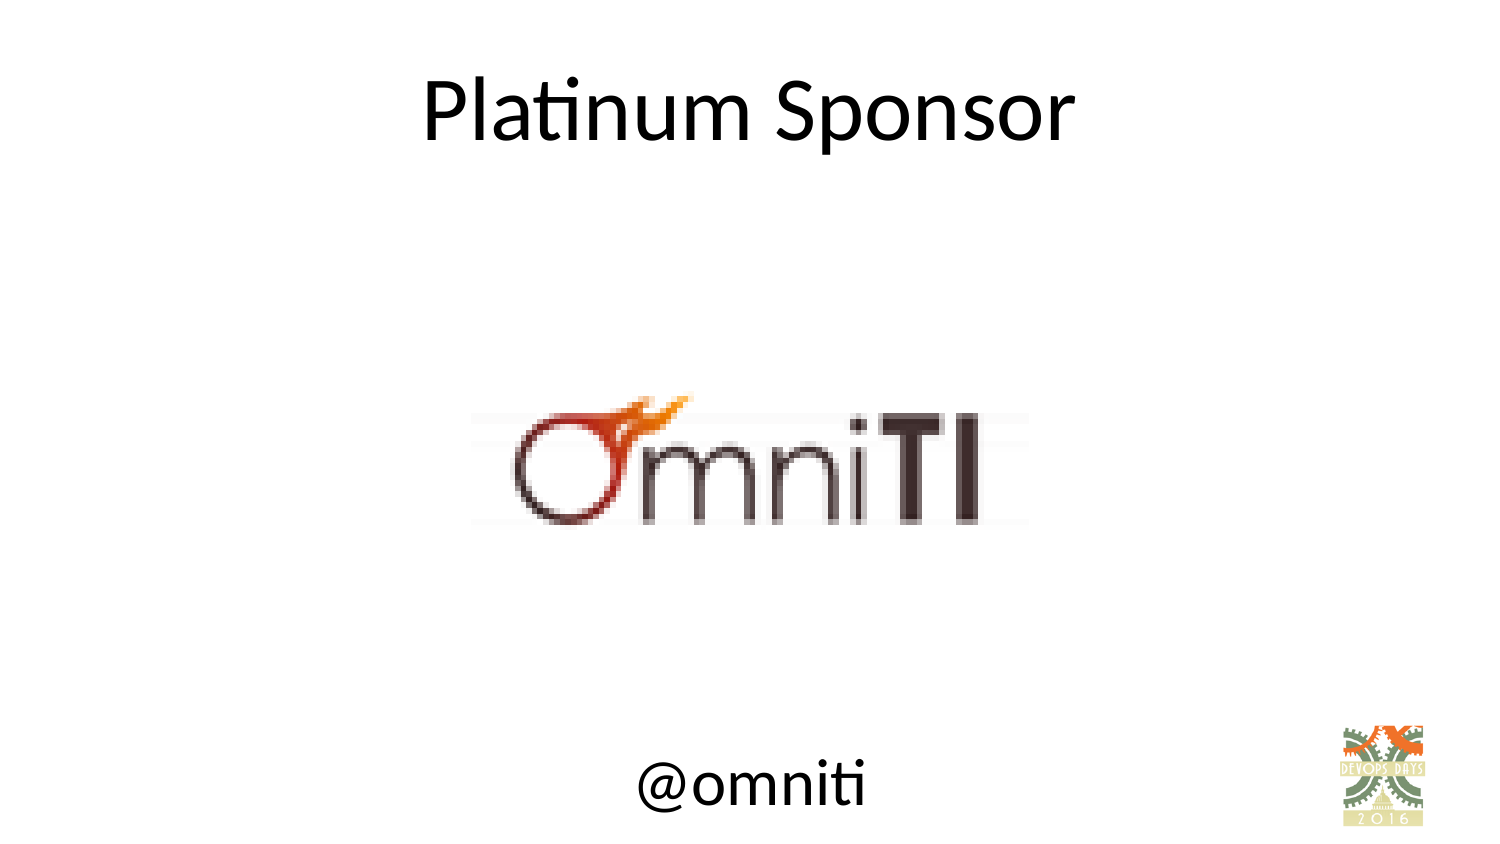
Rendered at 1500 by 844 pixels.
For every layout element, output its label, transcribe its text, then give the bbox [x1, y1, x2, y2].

text_box @omniti [494, 763, 1006, 827]
title Platinum Sponsor [75, 33, 1425, 175]
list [74, 196, 1426, 754]
picture [1336, 716, 1430, 837]
